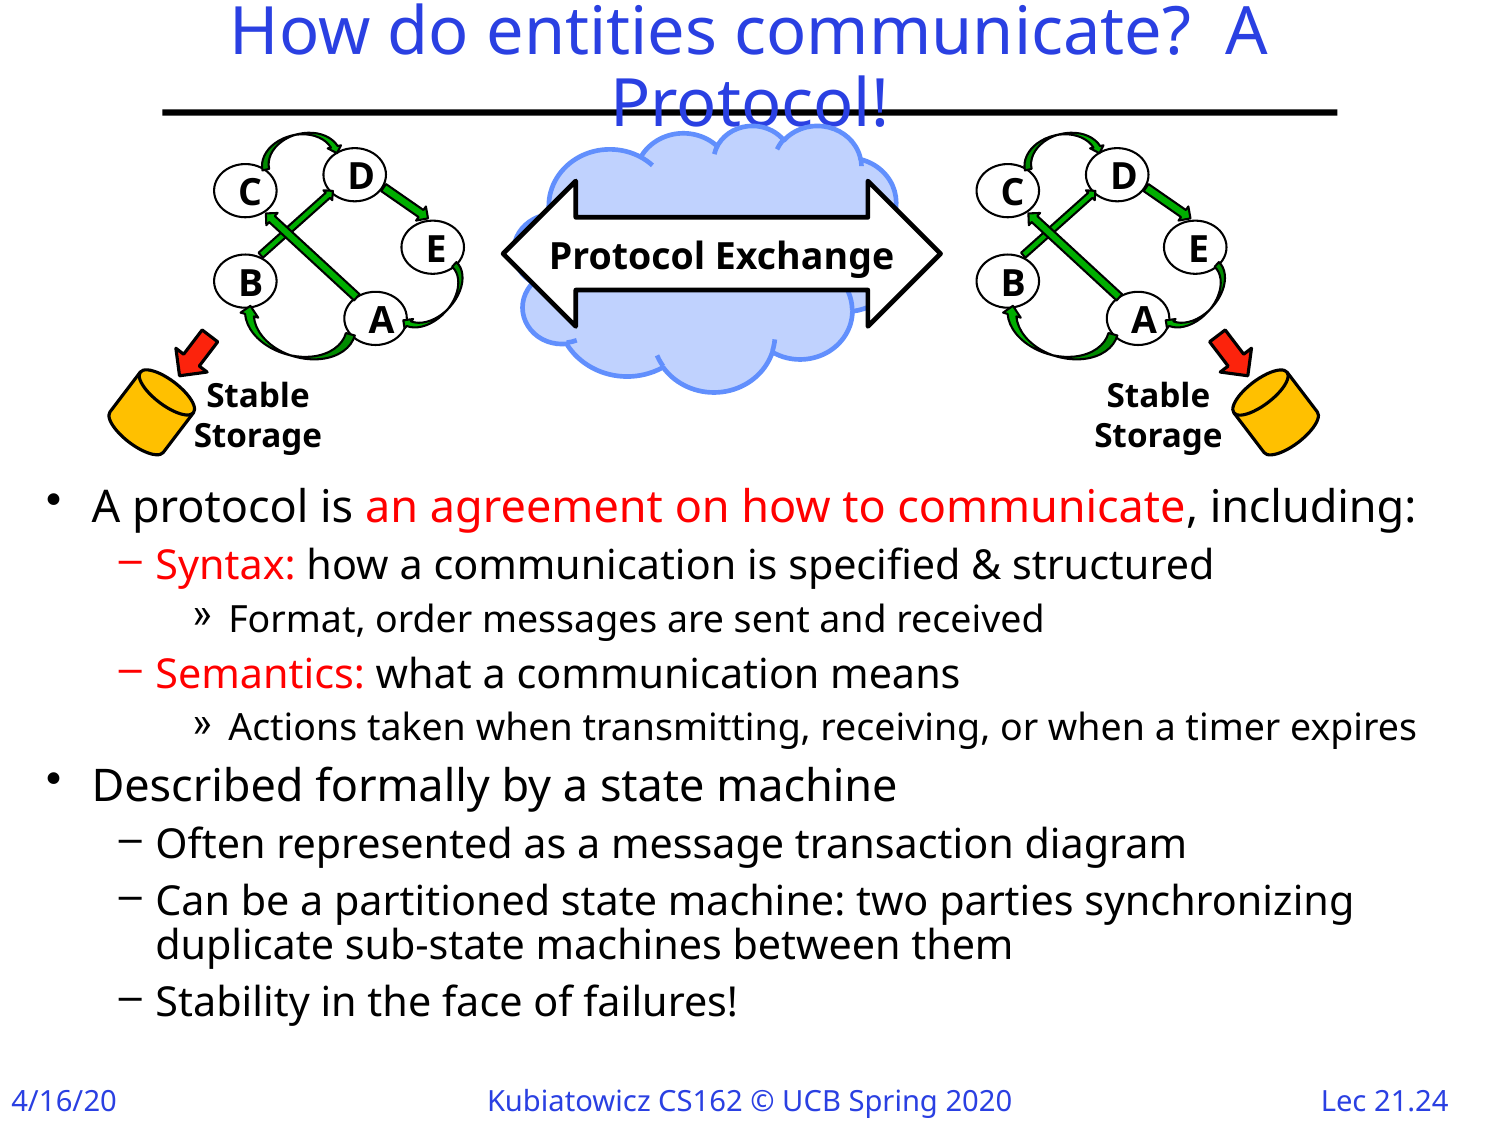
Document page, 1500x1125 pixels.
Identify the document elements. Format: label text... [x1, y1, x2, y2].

list A protocol is an agreement on how to communicate, including: Syntax: how a communication is specified & structured Format, order messages are sent and received Semantics: what a communication means Actions taken when transmitting, receiving, or when a timer expires Described formally by a state machine Often represented as a message transaction diagram Can be a partitioned state machine: two parties synchronizing duplicate sub-state machines between them Stability in the face of failures! [31, 475, 1469, 1100]
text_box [135, 321, 1292, 463]
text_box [213, 133, 1227, 320]
text_box [730, 125, 775, 132]
text_box [794, 125, 841, 132]
title How do entities communicate? A Protocol! [75, 24, 1425, 113]
